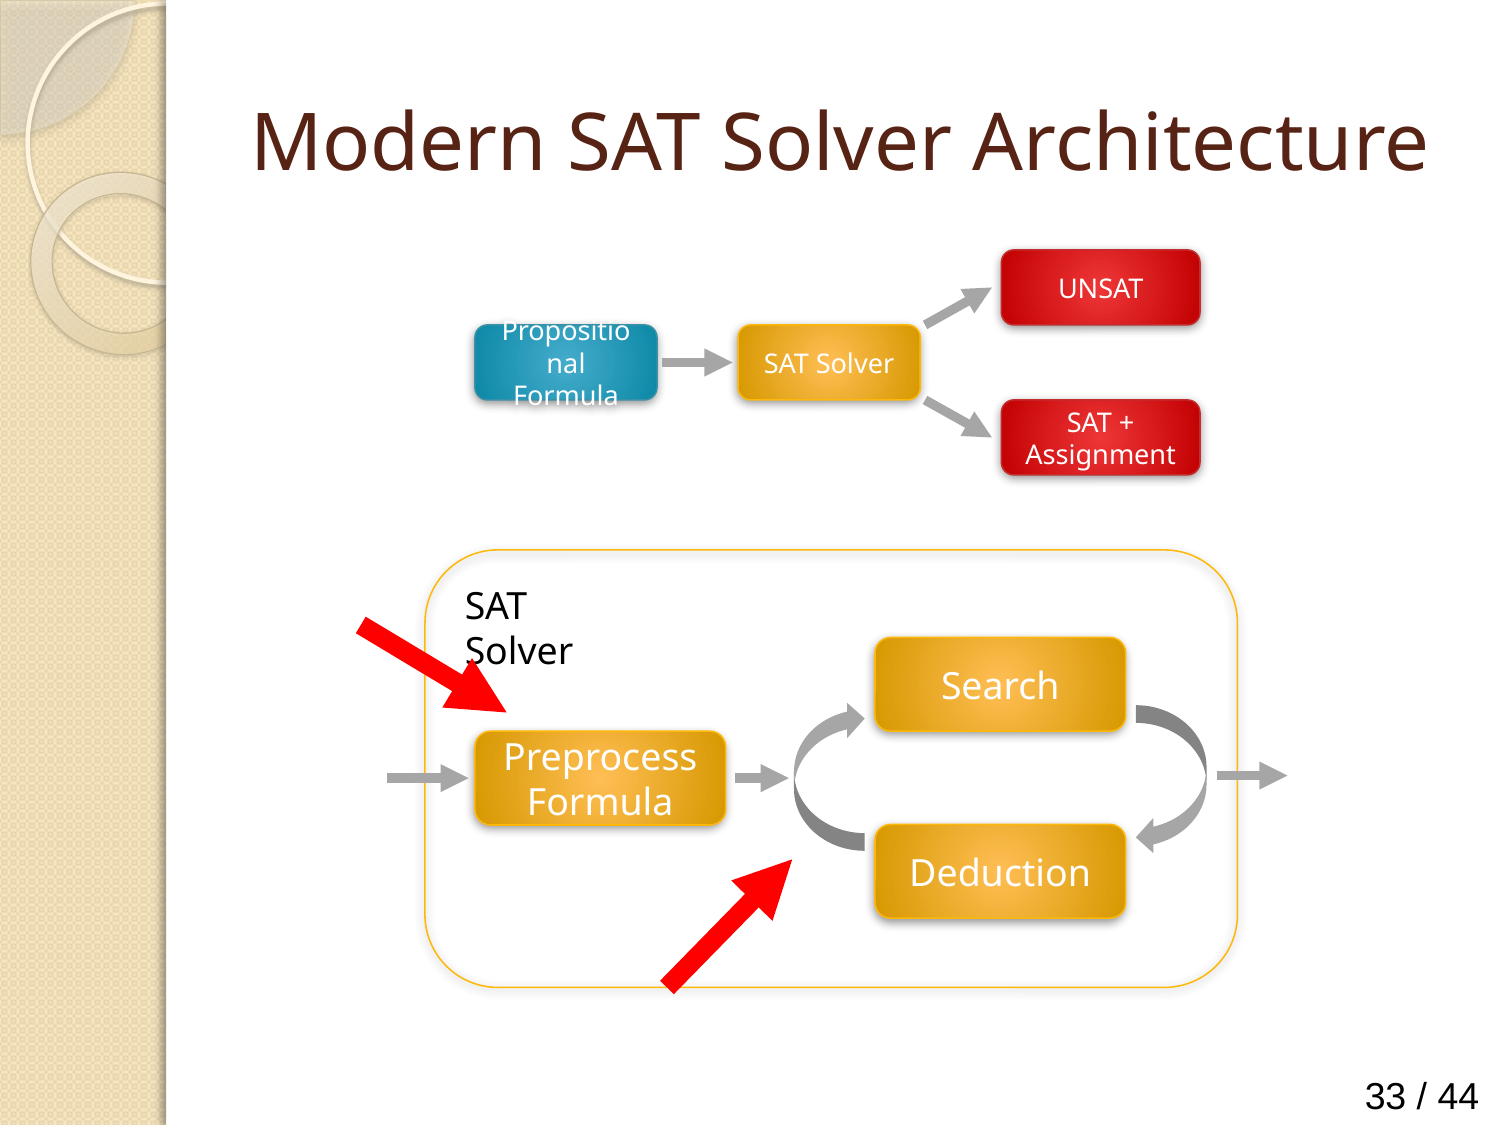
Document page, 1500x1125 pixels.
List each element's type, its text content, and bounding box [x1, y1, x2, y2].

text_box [666, 859, 793, 988]
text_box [360, 624, 507, 713]
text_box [474, 249, 1201, 476]
title Modern SAT Solver Architecture [235, 45, 1466, 233]
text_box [387, 549, 1288, 988]
